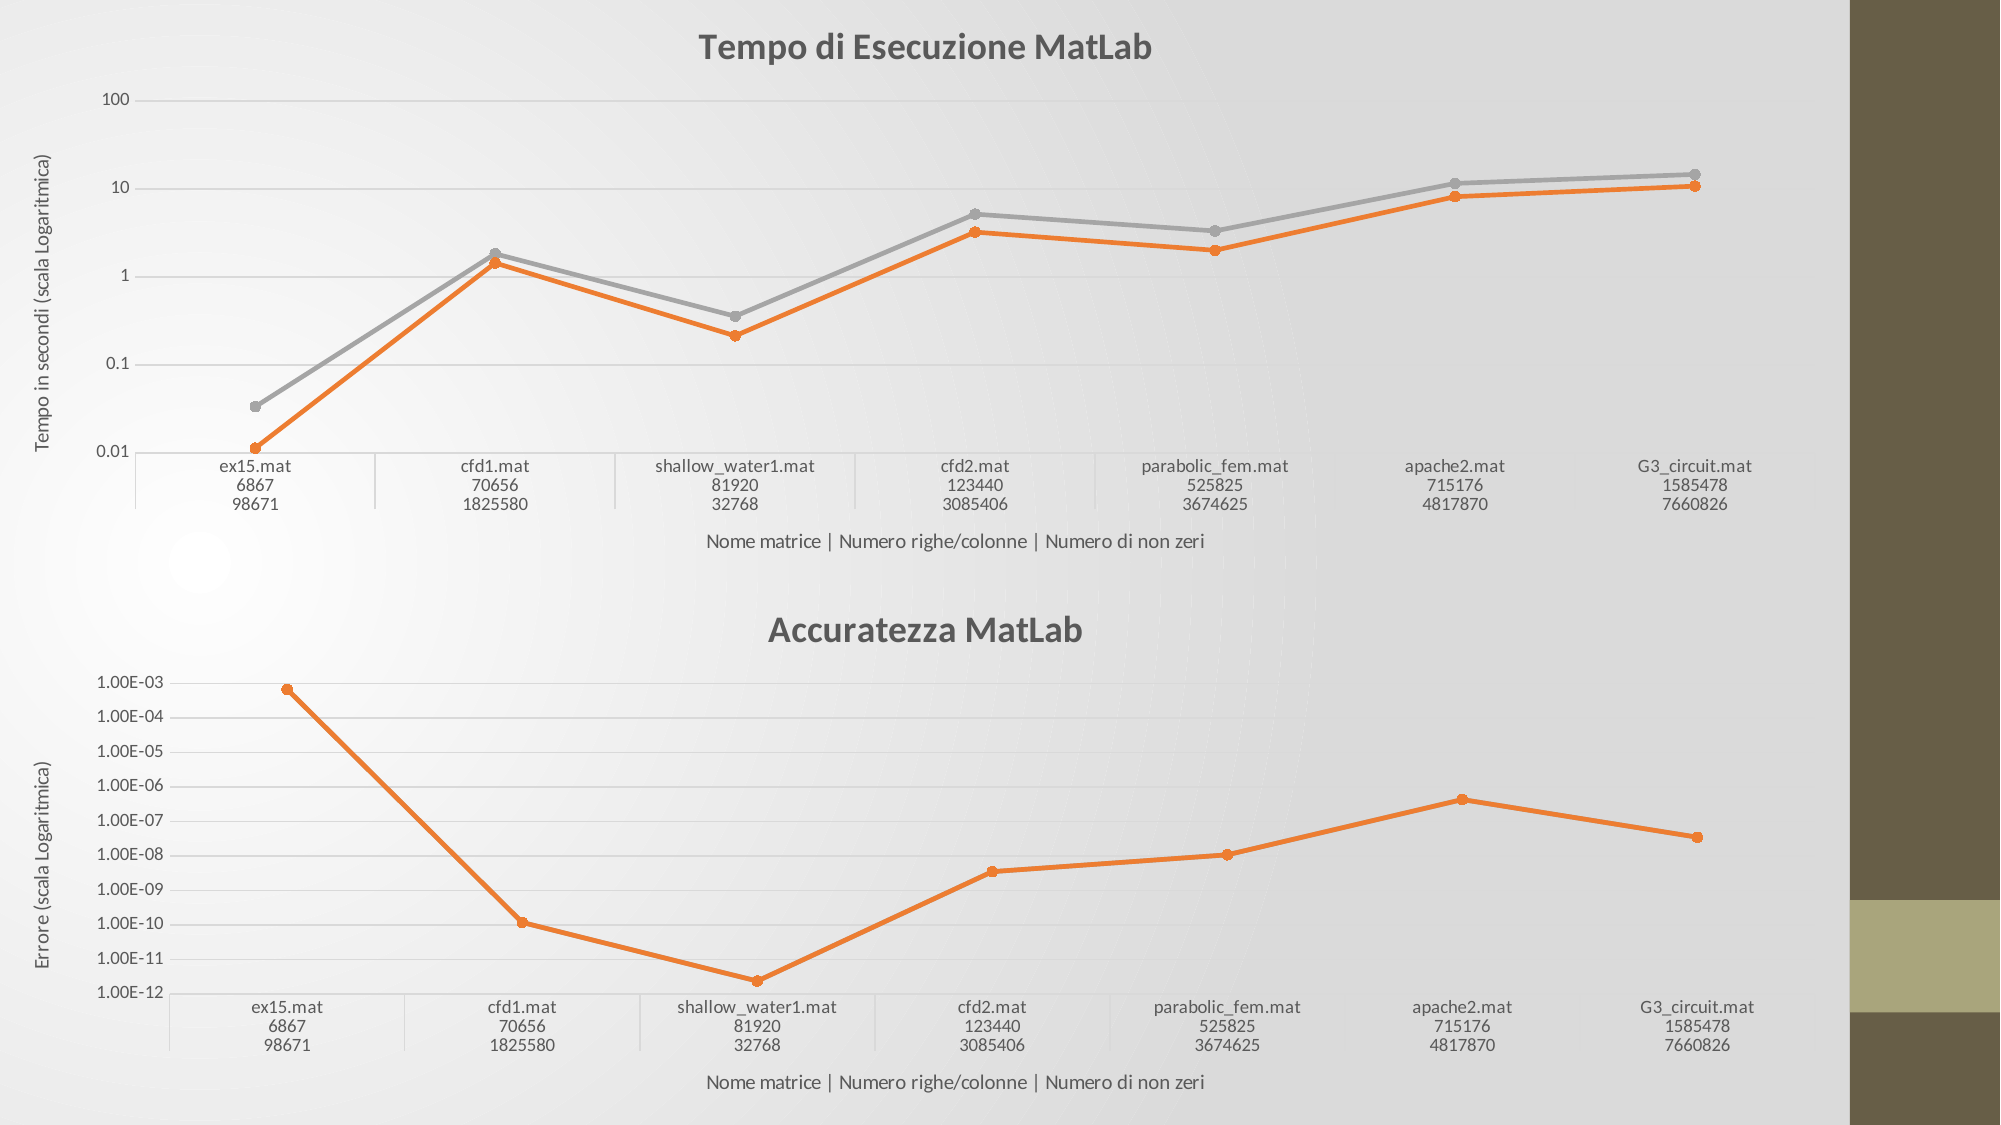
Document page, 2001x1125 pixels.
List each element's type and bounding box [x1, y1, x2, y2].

chart [0, 0, 1853, 1125]
